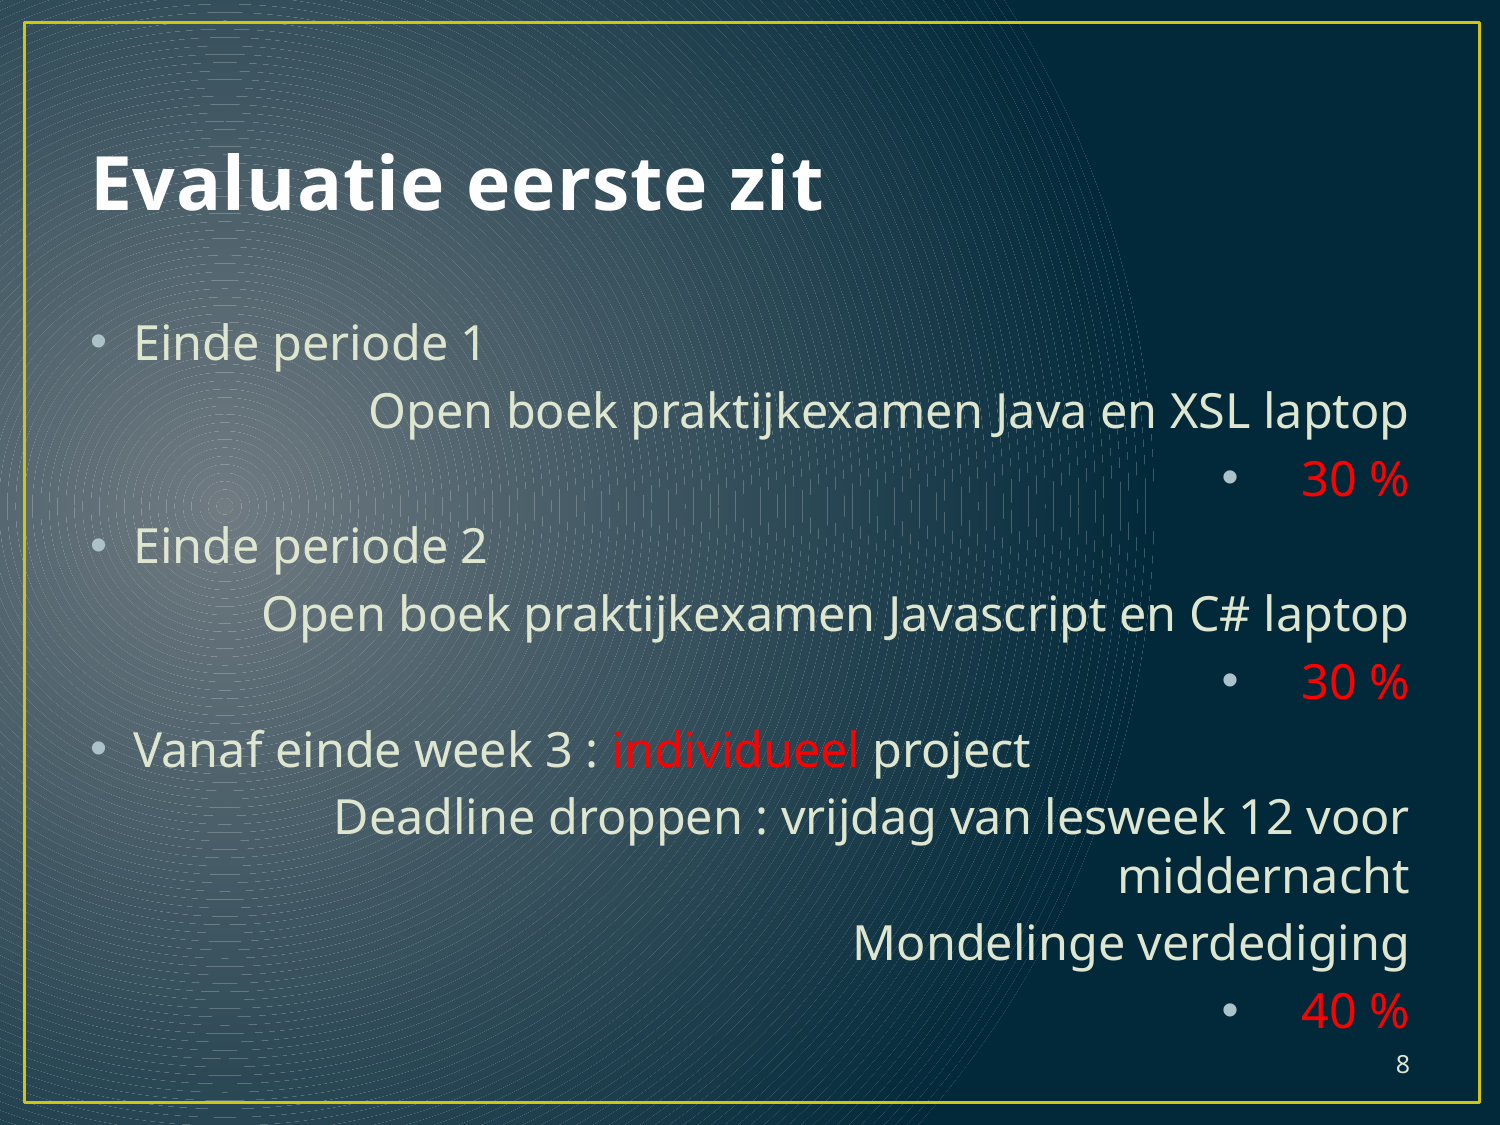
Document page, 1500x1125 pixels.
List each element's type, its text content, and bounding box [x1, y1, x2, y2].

list Einde periode 1 Open boek praktijkexamen Java en XSL laptop 30 % Einde periode 2 Open boek praktijkexamen Javascript en C# laptop 30 % Vanaf einde week 3 : individueel project Deadline droppen : vrijdag van lesweek 12 voor middernacht Mondelinge verdediging 40 % [75, 304, 1425, 1047]
slide_number 8 [1074, 1035, 1425, 1096]
title Evaluatie eerste zit [75, 45, 1425, 233]
